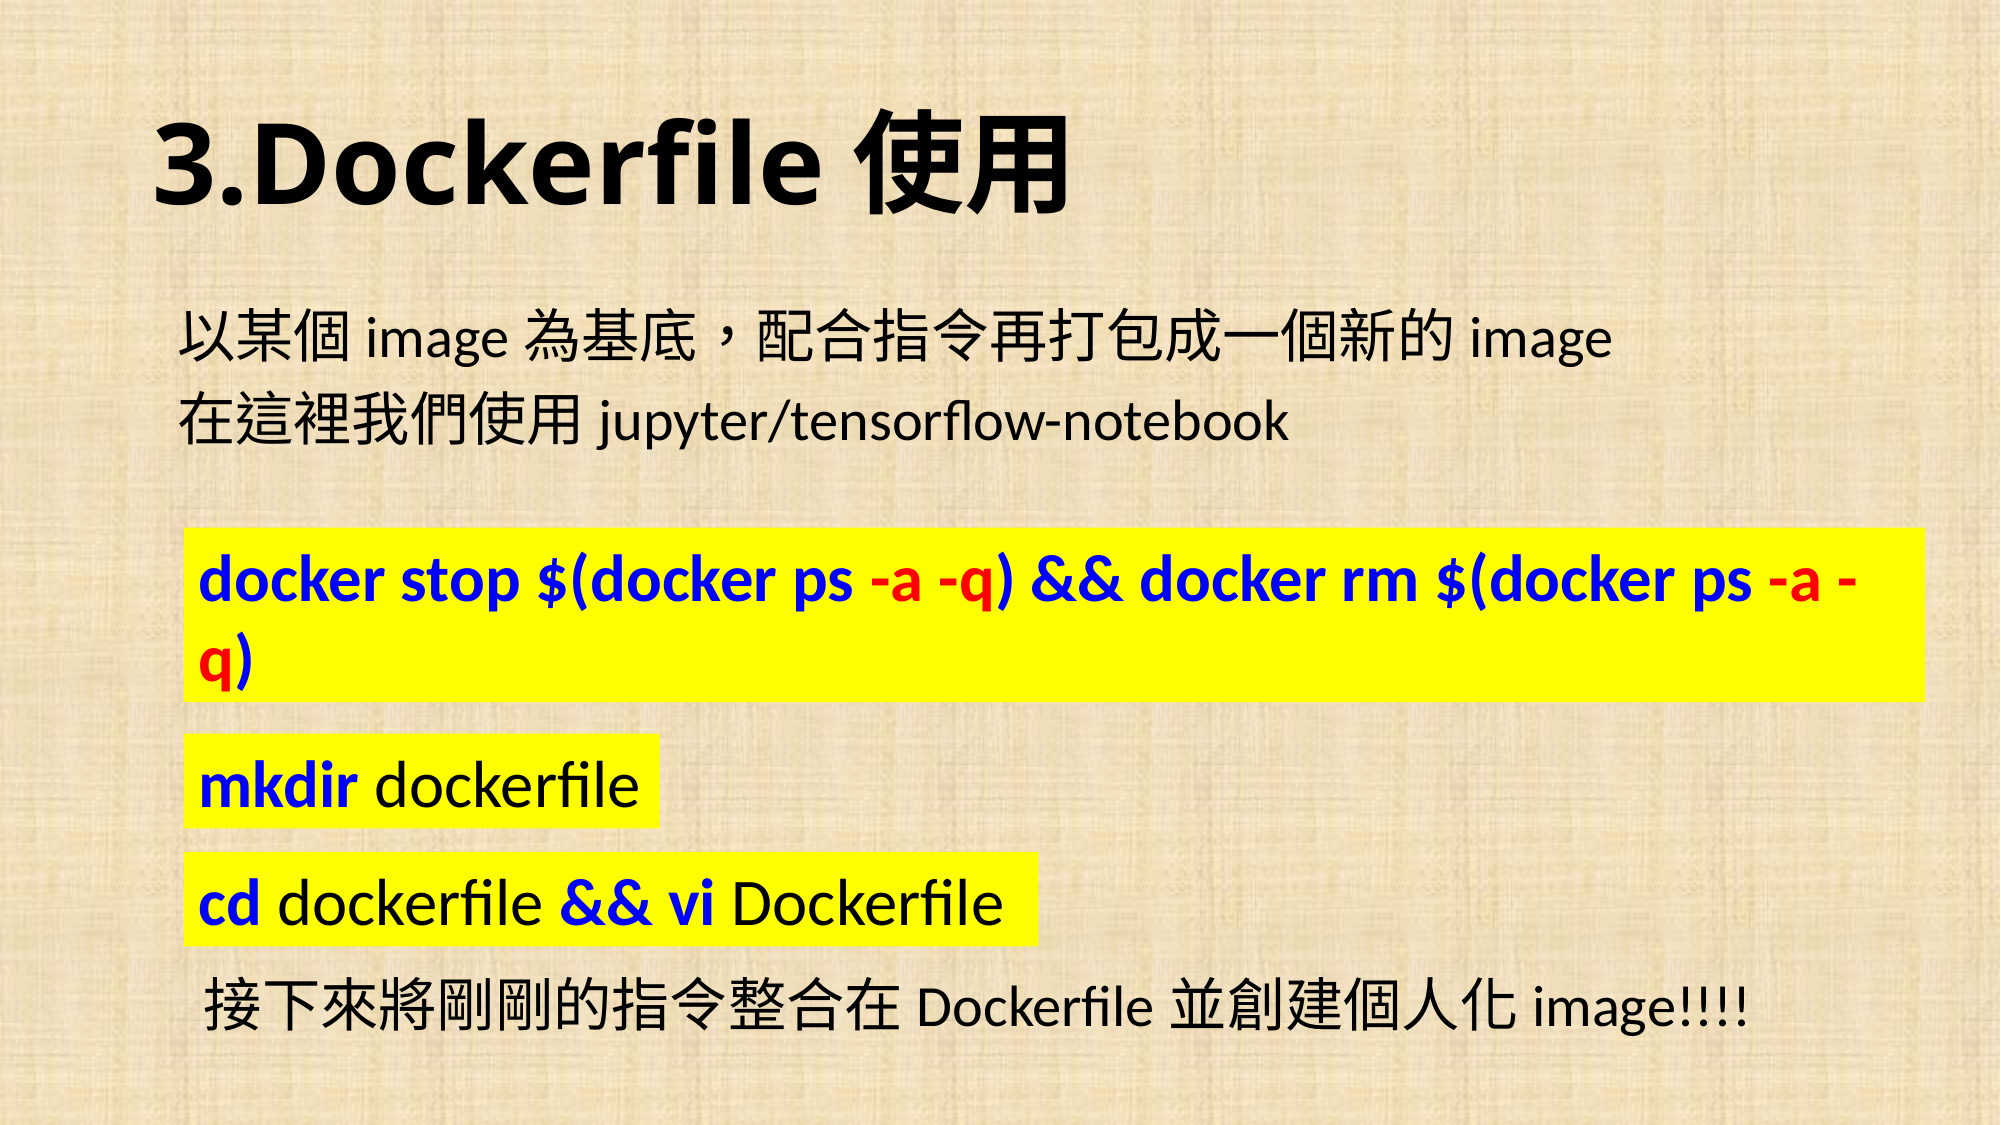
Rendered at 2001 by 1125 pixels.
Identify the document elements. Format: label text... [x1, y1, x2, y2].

title 3.Dockerfile使用 [137, 59, 1863, 278]
text_box cd dockerfile && vi Dockerfile [184, 851, 1039, 947]
text_box docker stop $(docker ps -a -q) && docker rm $(docker ps -a -q) [184, 527, 1925, 703]
list 以某個image為基底，配合指令再打包成一個新的image 在這裡我們使用jupyter/tensorflow-notebook 移除所有容器 接下來將剛剛的指令整合在Dockerfile並創建個人化image!!!! [162, 299, 1888, 1070]
text_box mkdir dockerfile [183, 733, 660, 829]
